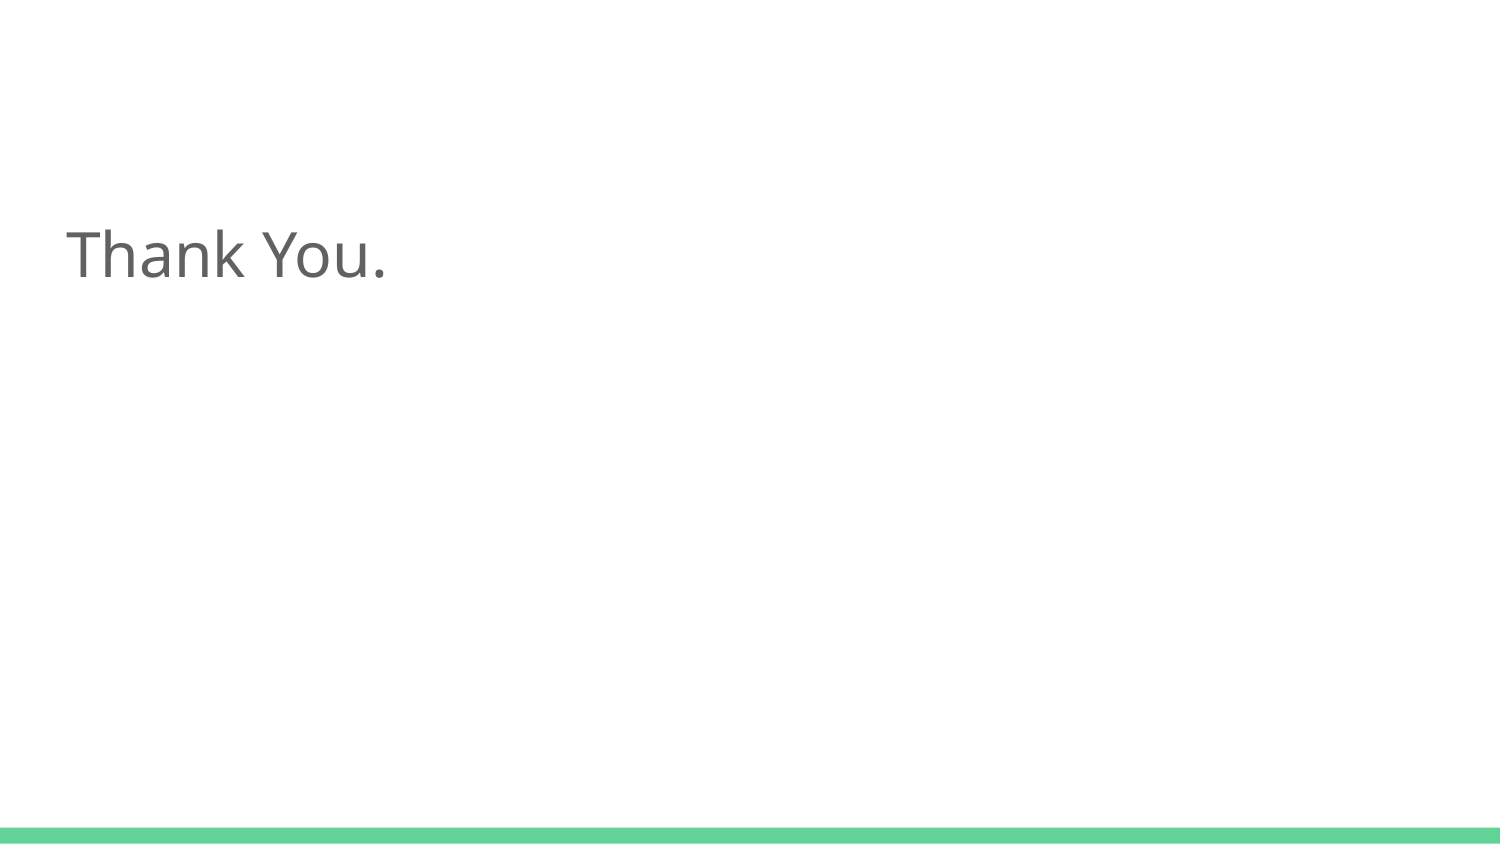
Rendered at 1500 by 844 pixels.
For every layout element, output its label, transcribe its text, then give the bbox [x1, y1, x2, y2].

list Thank You. [51, 189, 1449, 750]
